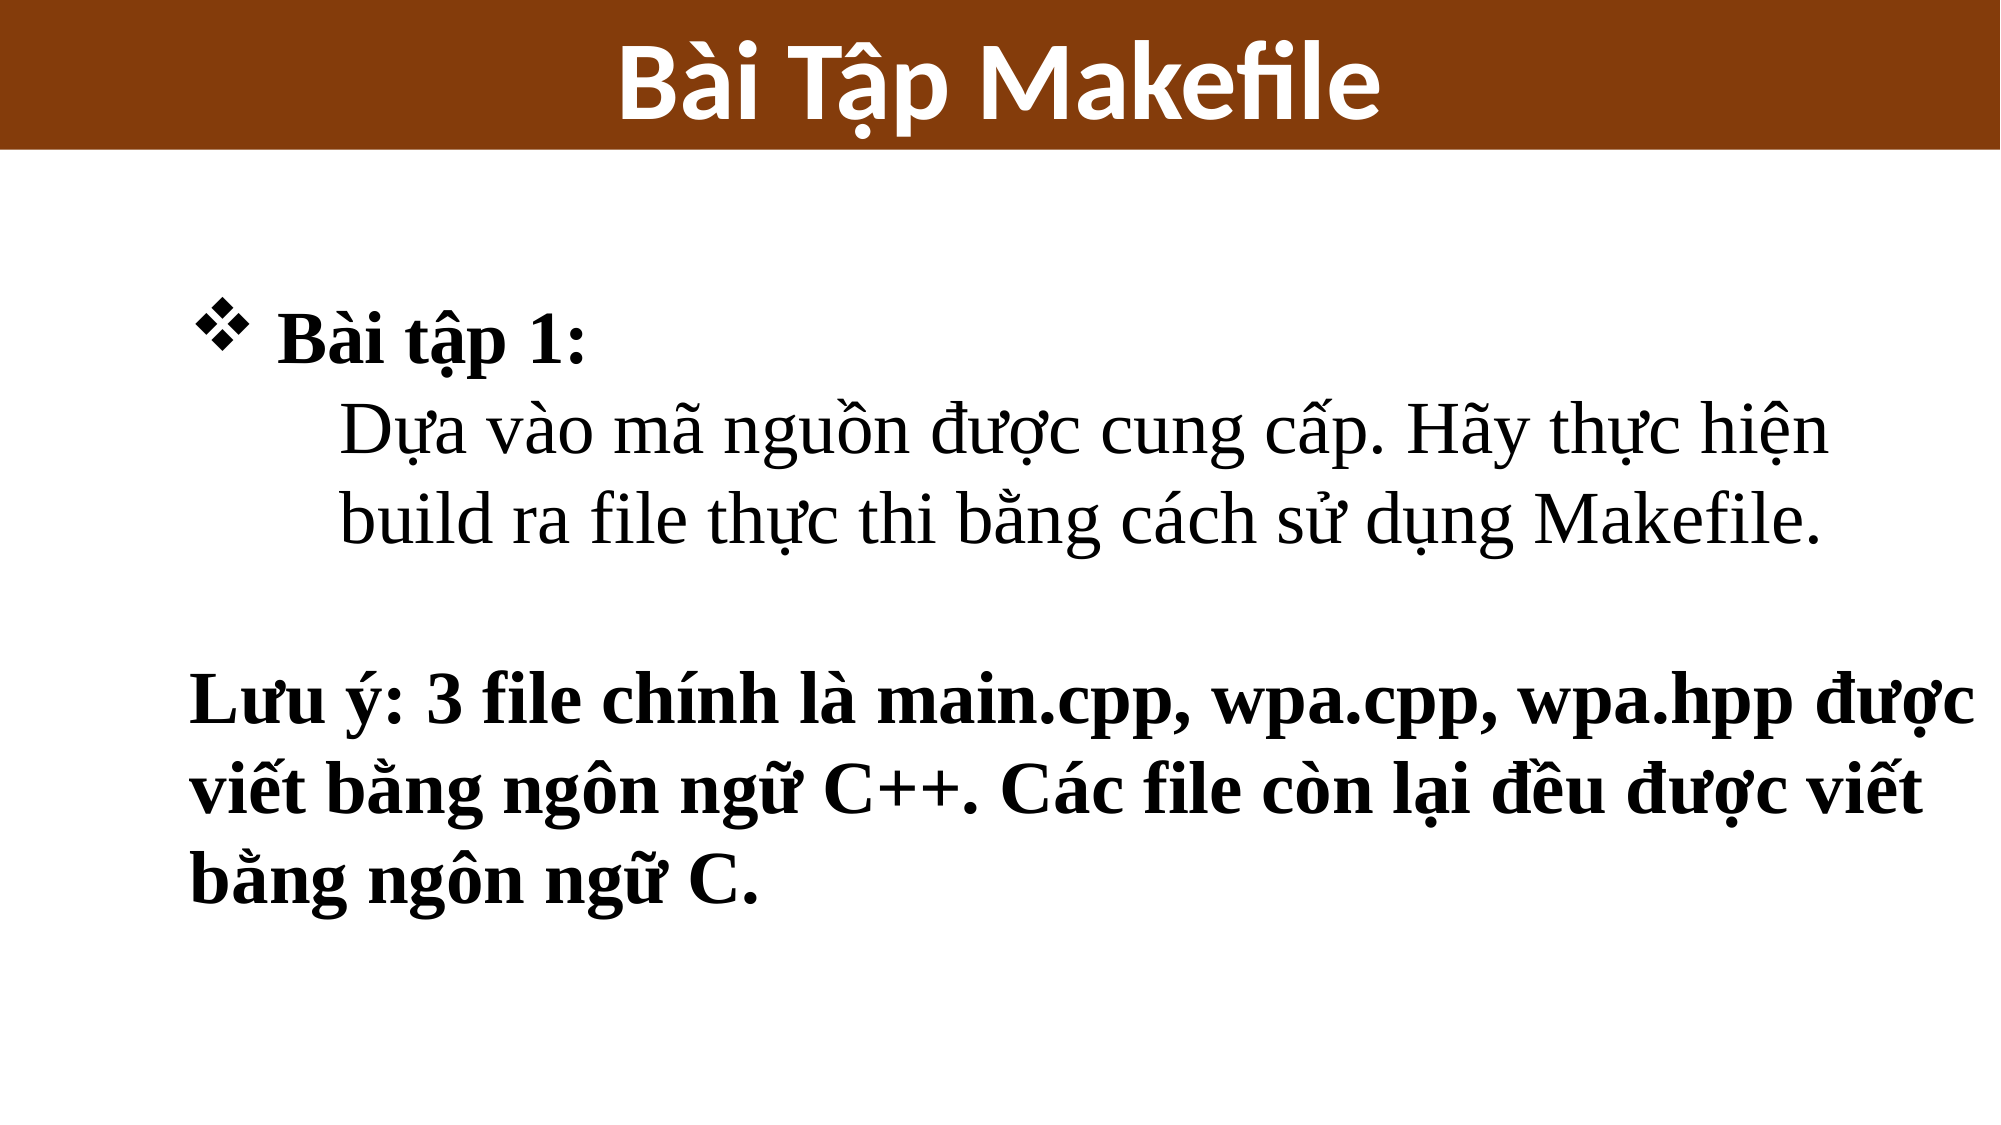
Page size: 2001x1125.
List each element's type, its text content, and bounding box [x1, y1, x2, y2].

text_box Bài tập 1: Dựa vào mã nguồn được cung cấp. Hãy thực hiện build ra file thực thi bằng cách sử dụng Makefile. Lưu ý: 3 file chính là main.cpp, wpa.cpp, wpa.hpp được viết bằng ngôn ngữ C++. Các file còn lại đều được viết bằng ngôn ngữ C. [175, 280, 1992, 926]
text_box Bài Tập Makefile [0, 0, 2000, 150]
